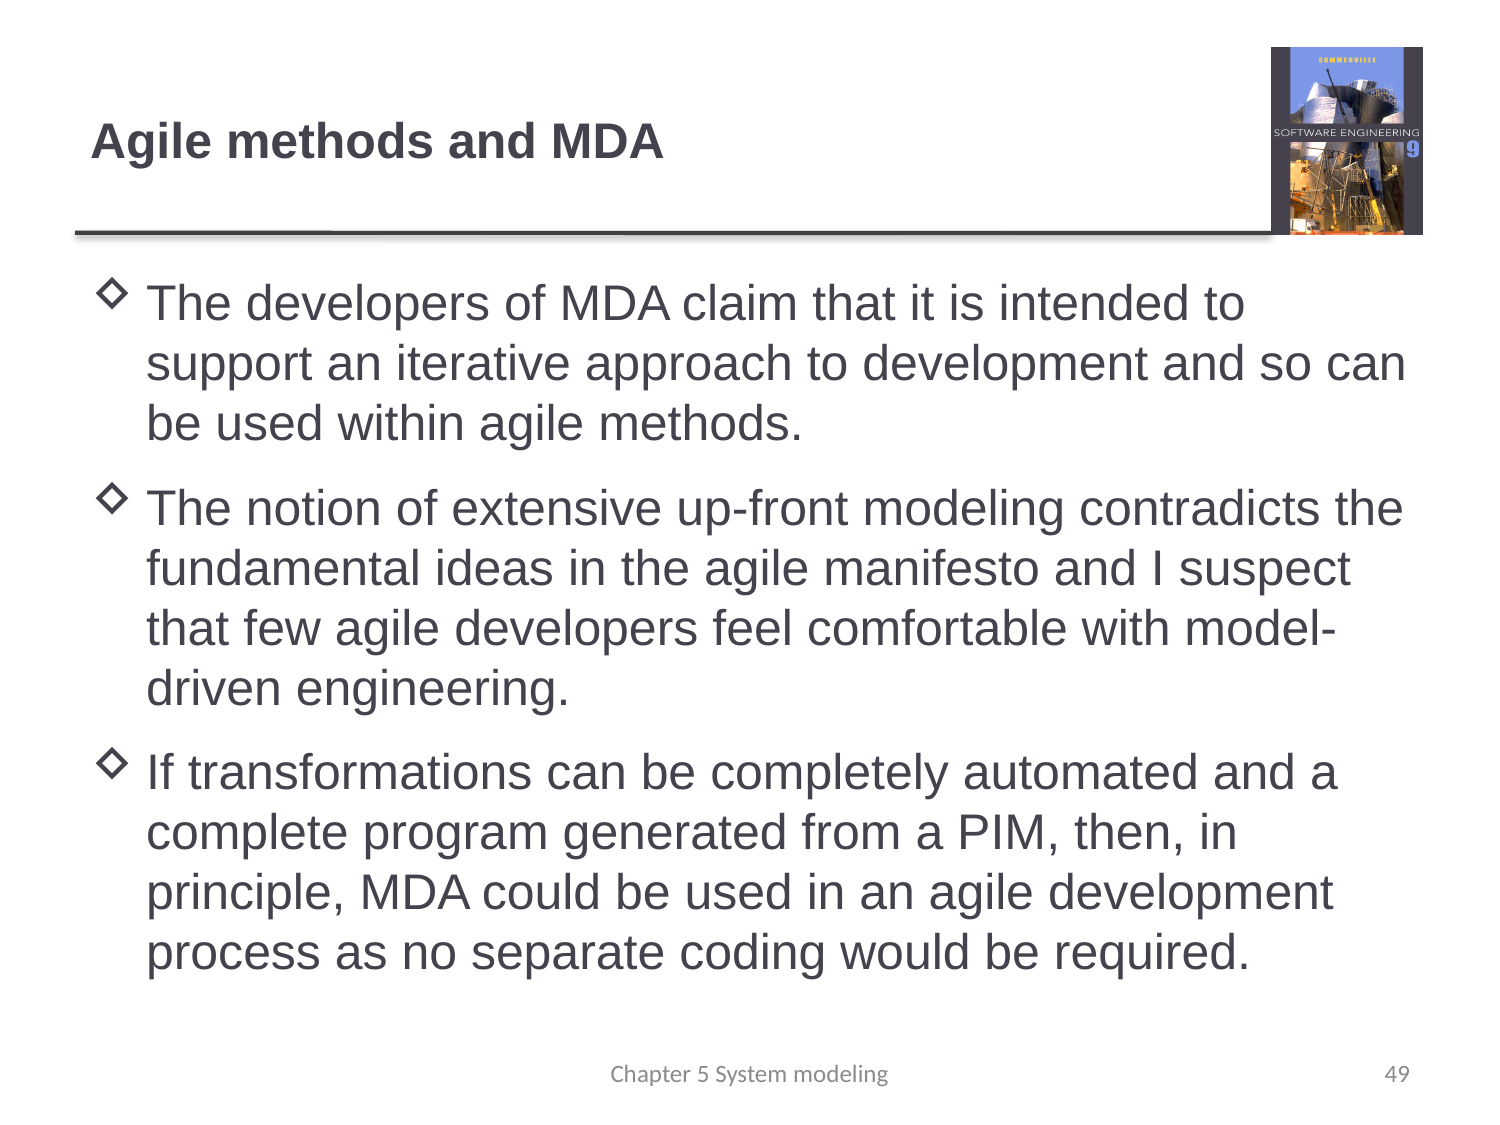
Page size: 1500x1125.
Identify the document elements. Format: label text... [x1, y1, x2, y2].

picture [1272, 47, 1423, 235]
title Agile methods and MDA [74, 44, 1272, 233]
slide_number 49 [1074, 1042, 1425, 1103]
footer Chapter 5 System modeling [512, 1042, 988, 1103]
list The developers of MDA claim that it is intended to support an iterative approach to development and so can be used within agile methods. The notion of extensive up-front modeling contradicts the fundamental ideas in the agile manifesto and I suspect that few agile developers feel comfortable with model-driven engineering. If transformations can be completely automated and a complete program generated from a PIM, then, in principle, MDA could be used in an agile development process as no separate coding would be required. [75, 262, 1425, 1005]
